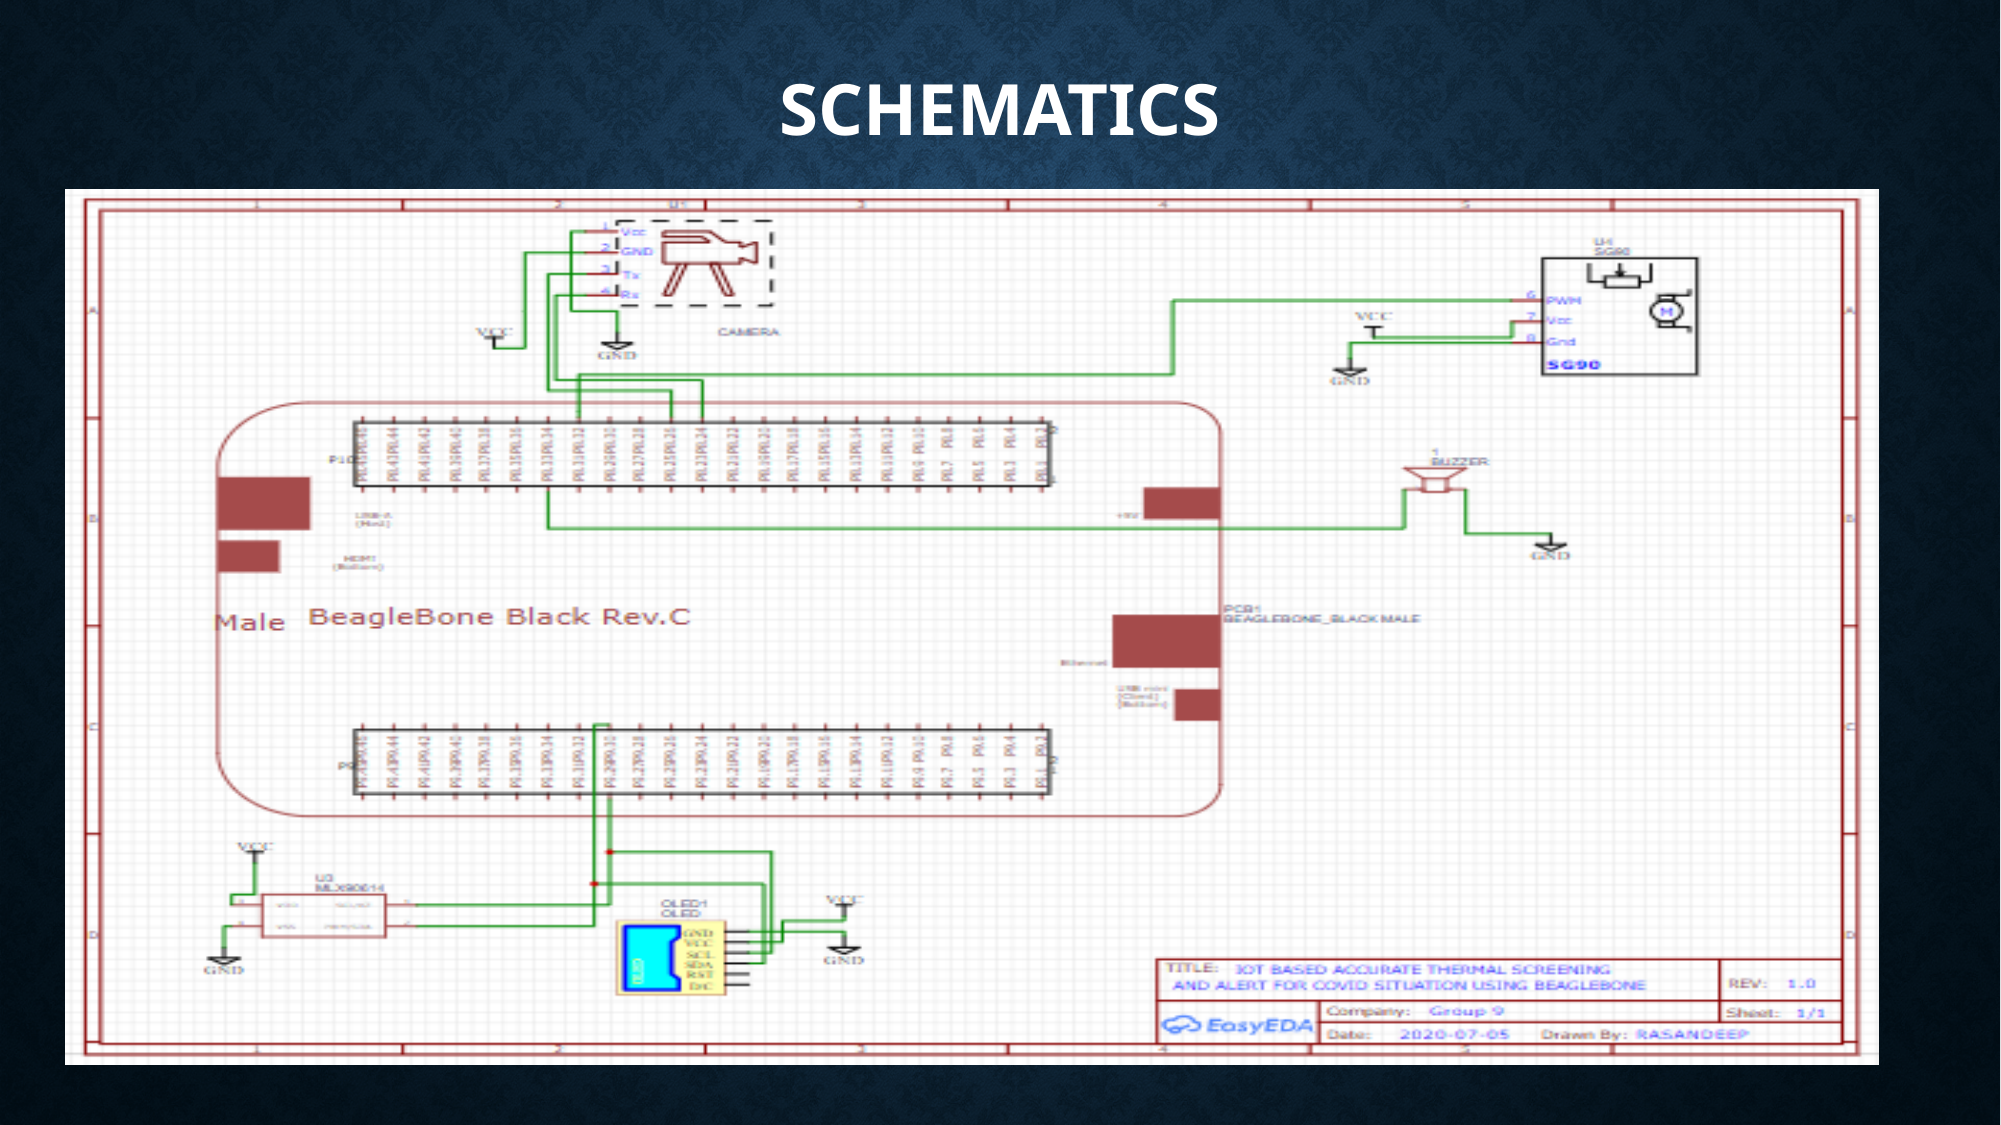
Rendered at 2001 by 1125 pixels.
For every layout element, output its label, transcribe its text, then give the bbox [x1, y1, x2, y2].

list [64, 188, 1879, 1065]
title SCHEMATICS [137, 59, 1863, 166]
